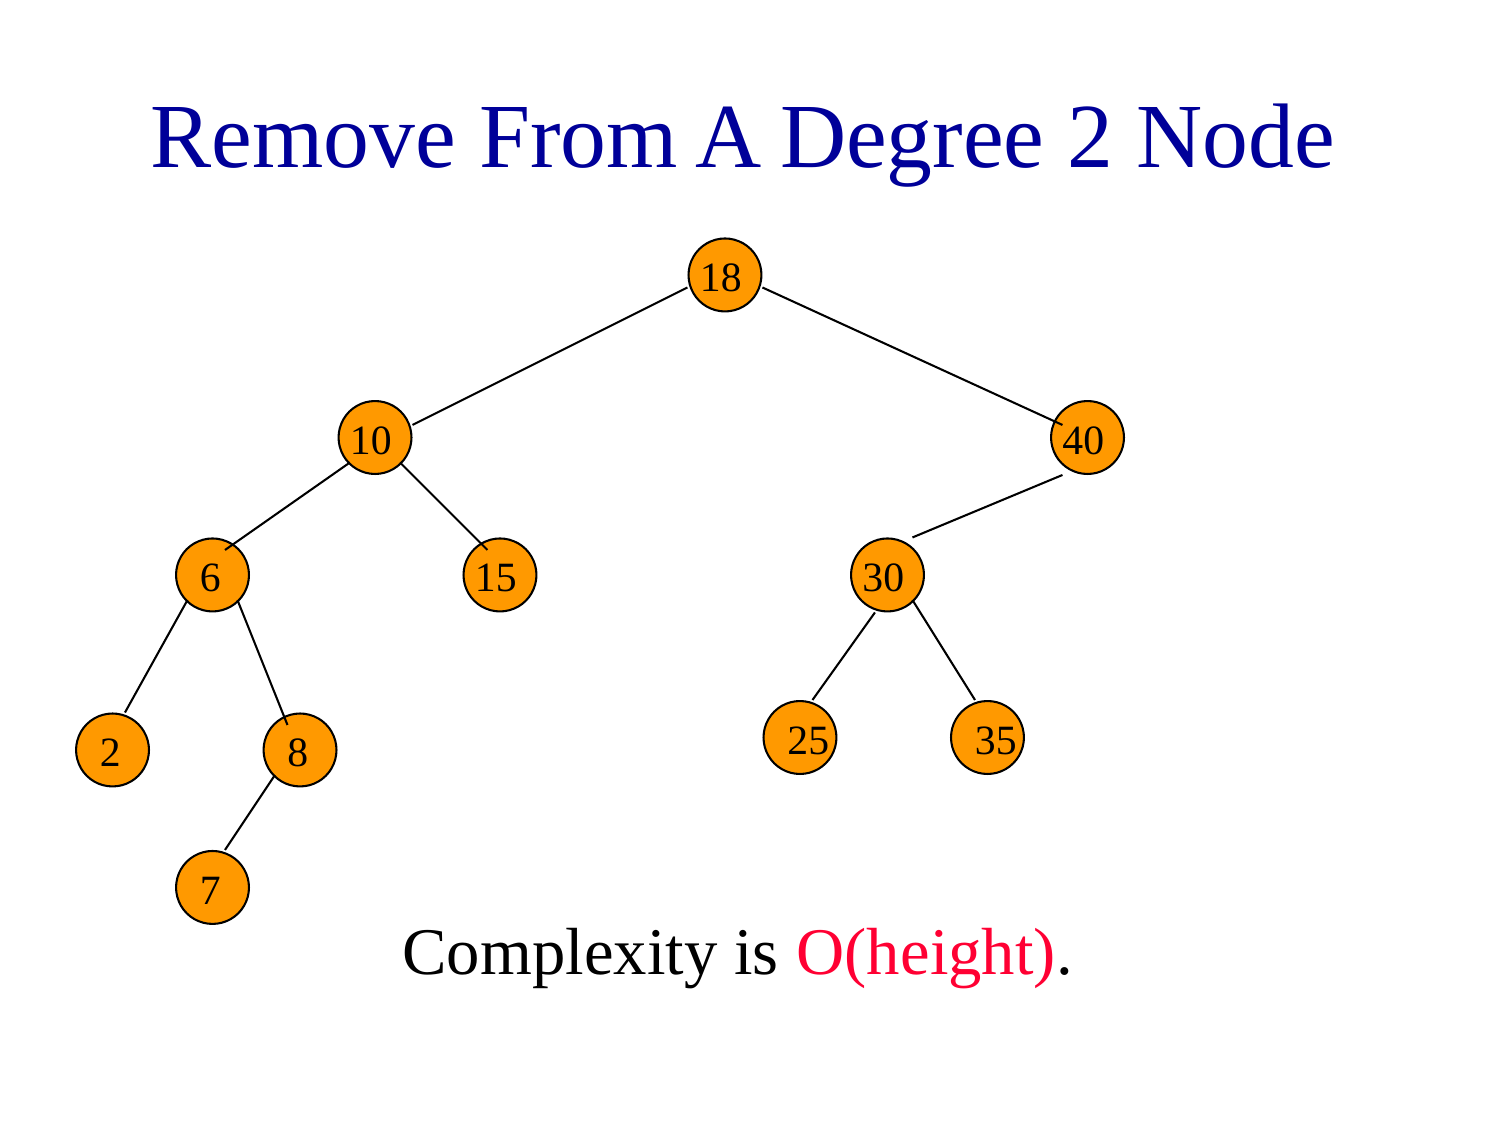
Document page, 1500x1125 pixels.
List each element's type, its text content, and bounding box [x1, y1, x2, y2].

text_box [757, 257, 762, 293]
text_box [951, 714, 959, 761]
text_box 25 [772, 704, 845, 771]
text_box 7 [184, 854, 236, 921]
text_box [176, 864, 184, 911]
text_box [284, 783, 316, 787]
text_box 8 [272, 717, 324, 783]
text_box [197, 608, 228, 612]
text_box [484, 538, 516, 542]
text_box [176, 552, 184, 598]
text_box [236, 859, 249, 916]
text_box 2 [84, 717, 136, 783]
text_box 40 [1047, 404, 1120, 471]
text_box [97, 713, 128, 717]
text_box [763, 714, 772, 761]
text_box [198, 850, 227, 854]
text_box 15 [459, 542, 532, 608]
text_box [324, 722, 337, 778]
text_box [709, 308, 741, 312]
text_box [532, 557, 537, 593]
text_box Complexity is O(height). [387, 899, 1138, 995]
text_box [236, 547, 249, 603]
text_box 18 [684, 242, 757, 308]
text_box [872, 538, 903, 542]
text_box [263, 726, 272, 774]
text_box 10 [334, 404, 407, 471]
text_box [484, 608, 516, 612]
text_box 6 [184, 542, 236, 608]
text_box 30 [847, 542, 920, 608]
text_box [872, 608, 903, 612]
text_box [920, 558, 924, 592]
title Remove From A Degree 2 Node [12, 37, 1475, 225]
text_box [136, 722, 149, 778]
text_box [284, 713, 316, 717]
text_box [76, 727, 84, 773]
text_box [1120, 421, 1124, 454]
text_box [709, 238, 741, 242]
text_box 35 [959, 704, 1032, 771]
text_box [197, 538, 228, 542]
text_box [407, 420, 412, 455]
text_box [97, 783, 128, 787]
